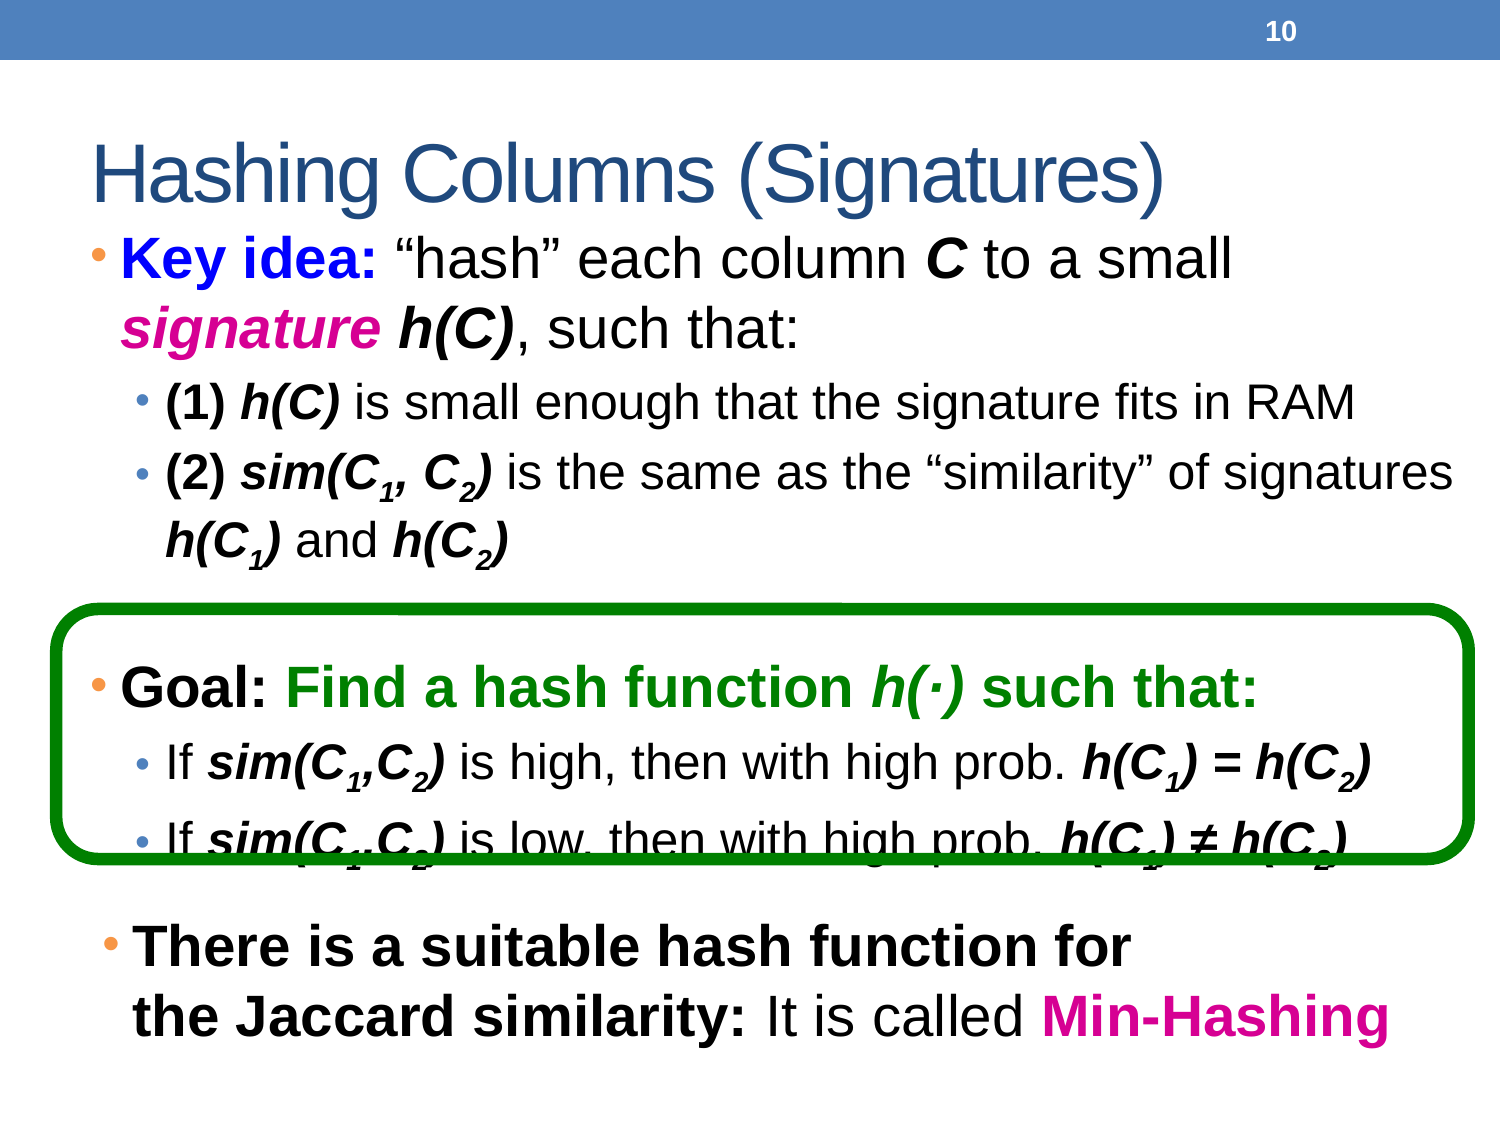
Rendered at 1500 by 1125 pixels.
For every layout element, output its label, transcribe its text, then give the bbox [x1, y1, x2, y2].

list Key idea: “hash” each column C to a small signature h(C), such that: (1) h(C) is small enough that the signature fits in RAM (2) sim(C1, C2) is the same as the “similarity” of signatures h(C1) and h(C2) Goal: Find a hash function h(·) such that: If sim(C1,C2) is high, then with high prob. h(C1) = h(C2) If sim(C1,C2) is low, then with high prob. h(C1) ≠ h(C2) [75, 212, 1475, 1125]
text_box [55, 608, 1470, 860]
slide_number 10 [1250, 3, 1425, 57]
title Hashing Columns (Signatures) [75, 87, 1425, 212]
text_box There is a suitable hash function for the Jaccard similarity: It is called Min-Hashing [87, 900, 1438, 1056]
